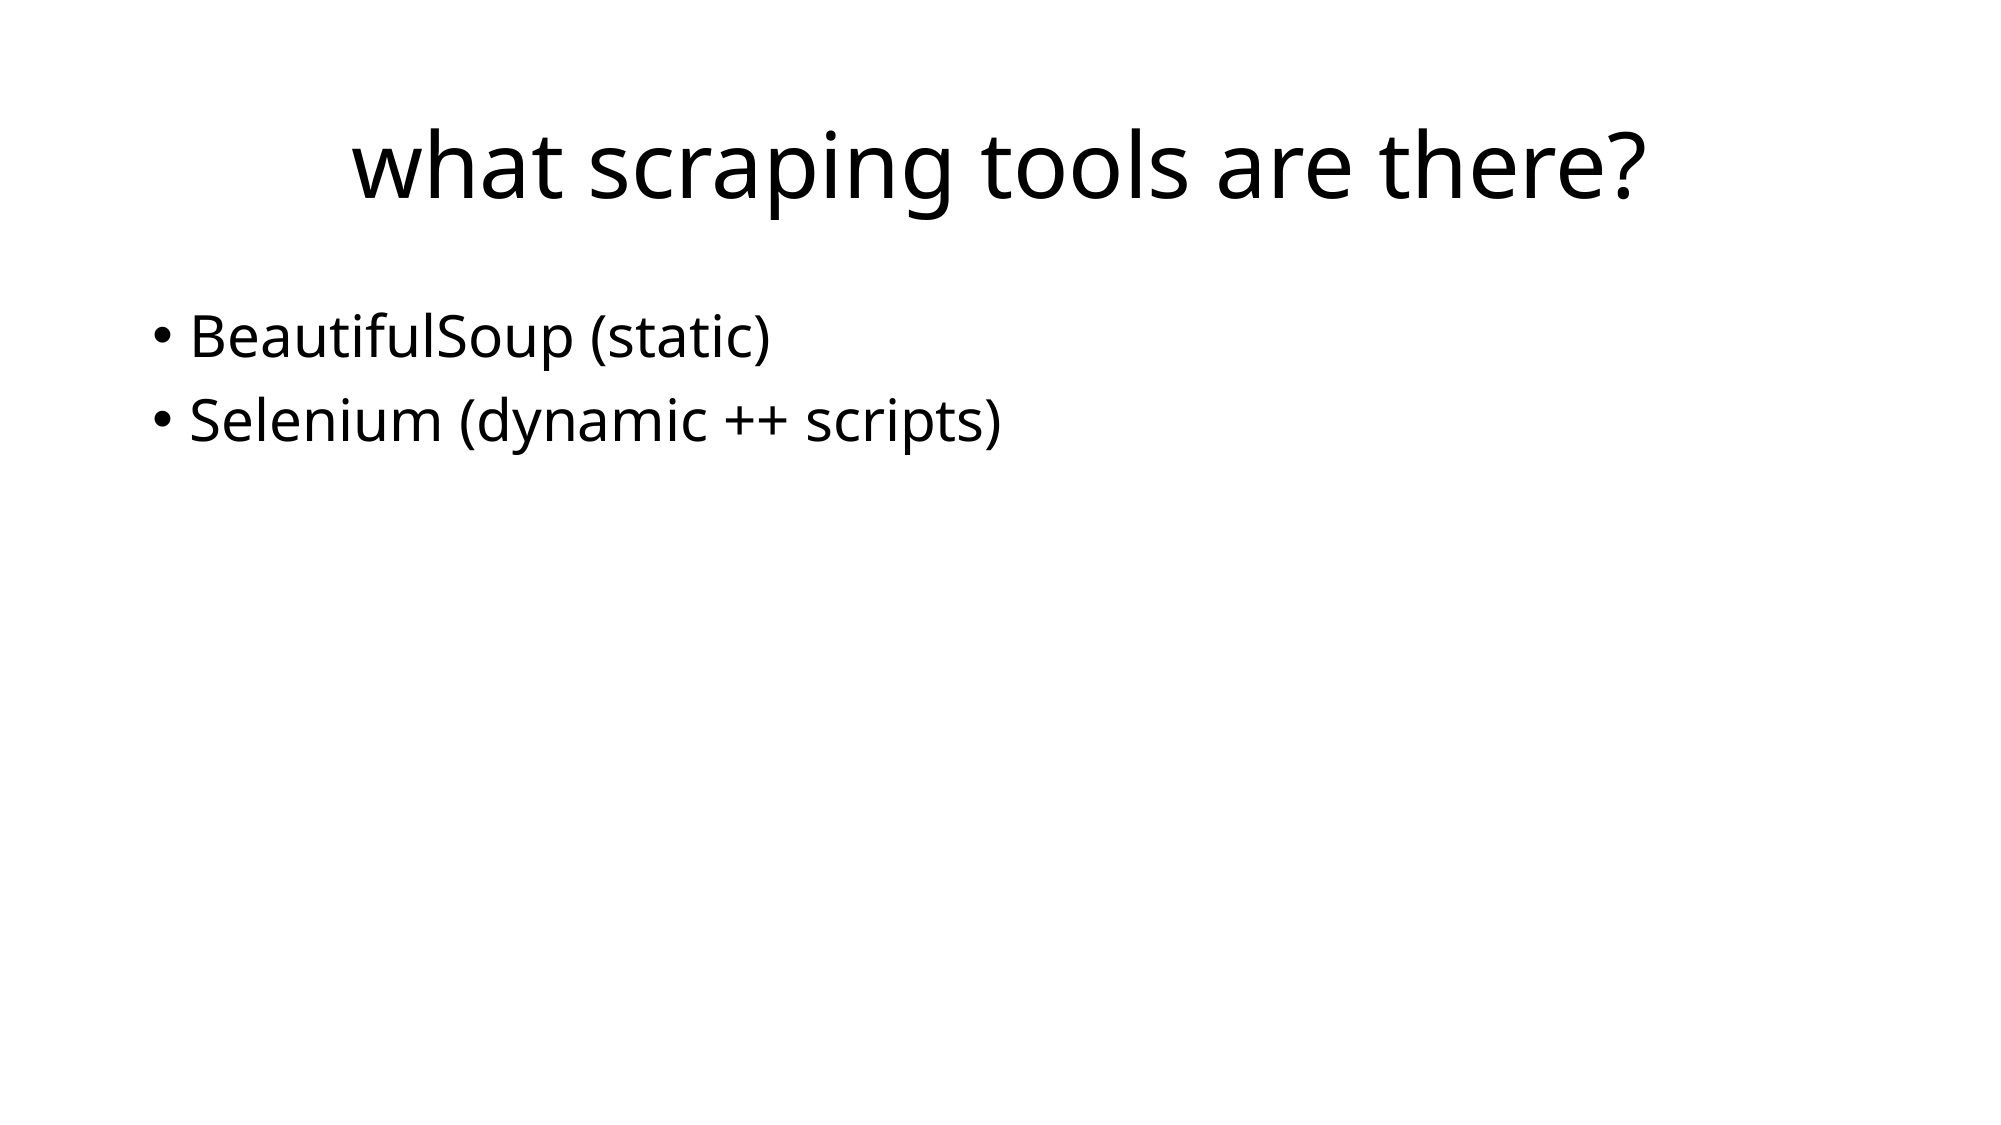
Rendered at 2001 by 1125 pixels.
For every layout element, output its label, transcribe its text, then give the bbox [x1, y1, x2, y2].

title what scraping tools are there? [137, 59, 1863, 278]
list BeautifulSoup (static) Selenium (dynamic ++ scripts) [137, 299, 1863, 1014]
